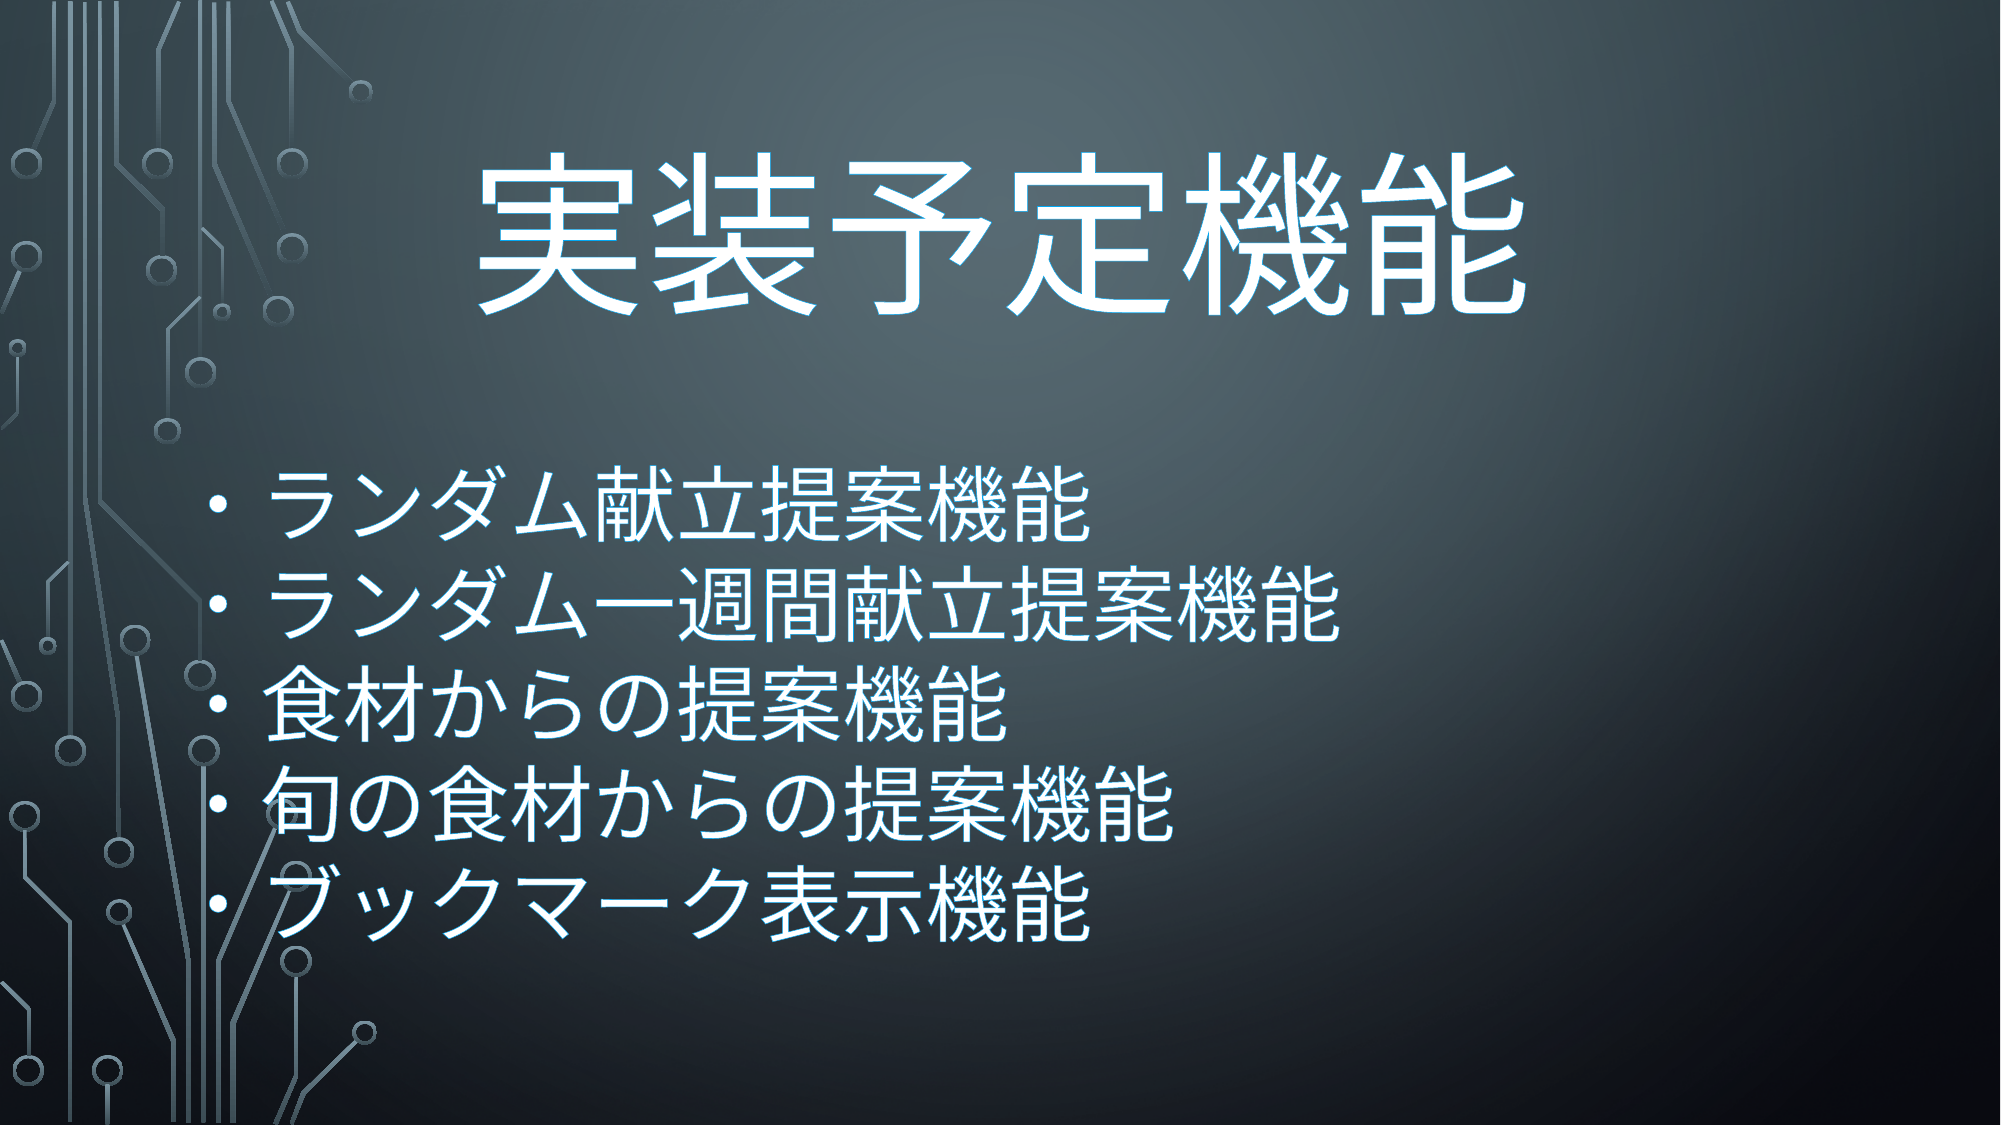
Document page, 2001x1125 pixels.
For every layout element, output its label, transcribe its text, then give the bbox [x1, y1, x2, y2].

text_box 実装予定機能 [452, 116, 1548, 344]
text_box ・ランダム献立提案機能 ・ランダム一週間献立提案機能 ・食材からの提案機能 ・旬の食材からの提案機能 ・ブックマーク表示機能 [161, 444, 1363, 960]
